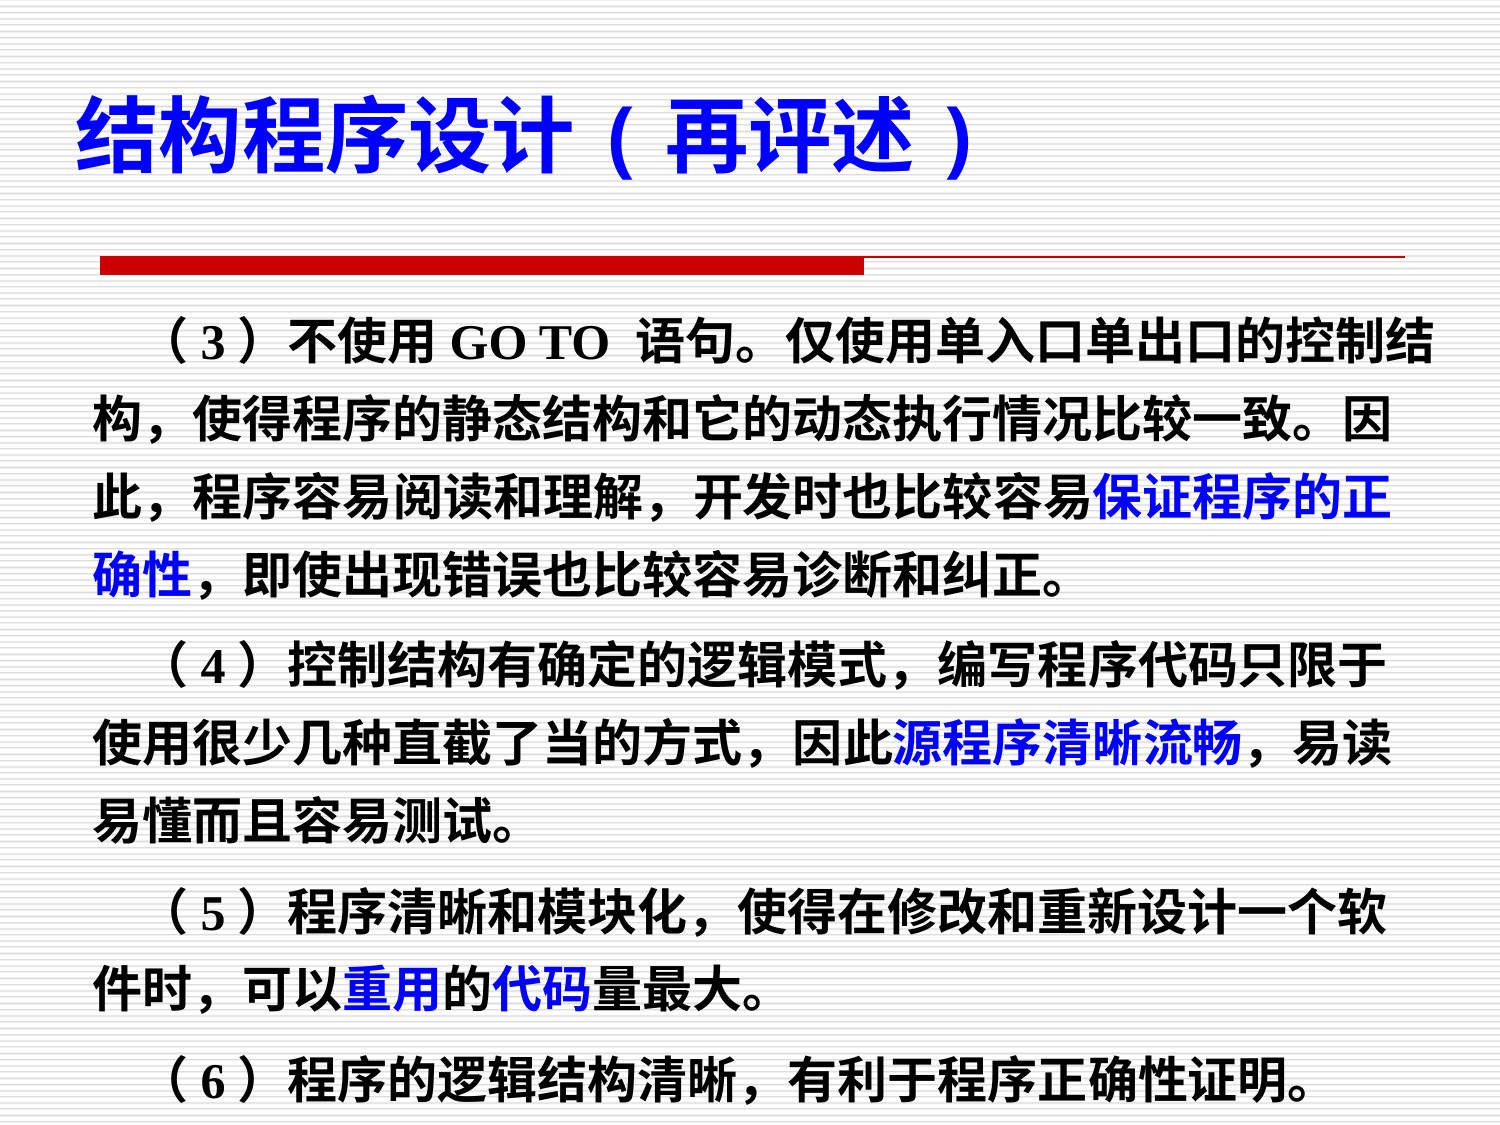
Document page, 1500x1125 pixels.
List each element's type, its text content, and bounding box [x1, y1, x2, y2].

picture [0, 0, 1500, 1125]
text_box （3）不使用GO TO 语句。仅使用单入口单出口的控制结构，使得程序的静态结构和它的动态执行情况比较一致。因此，程序容易阅读和理解，开发时也比较容易保证程序的正确性，即使出现错误也比较容易诊断和纠正。 （4）控制结构有确定的逻辑模式，编写程序代码只限于使用很少几种直截了当的方式，因此源程序清晰流畅，易读易懂而且容易测试。 （5）程序清晰和模块化，使得在修改和重新设计一个软件时，可以重用的代码量最大。 （6）程序的逻辑结构清晰，有利于程序正确性证明。 [78, 283, 1452, 1116]
text_box 结构程序设计(再评述) [60, 75, 1000, 190]
